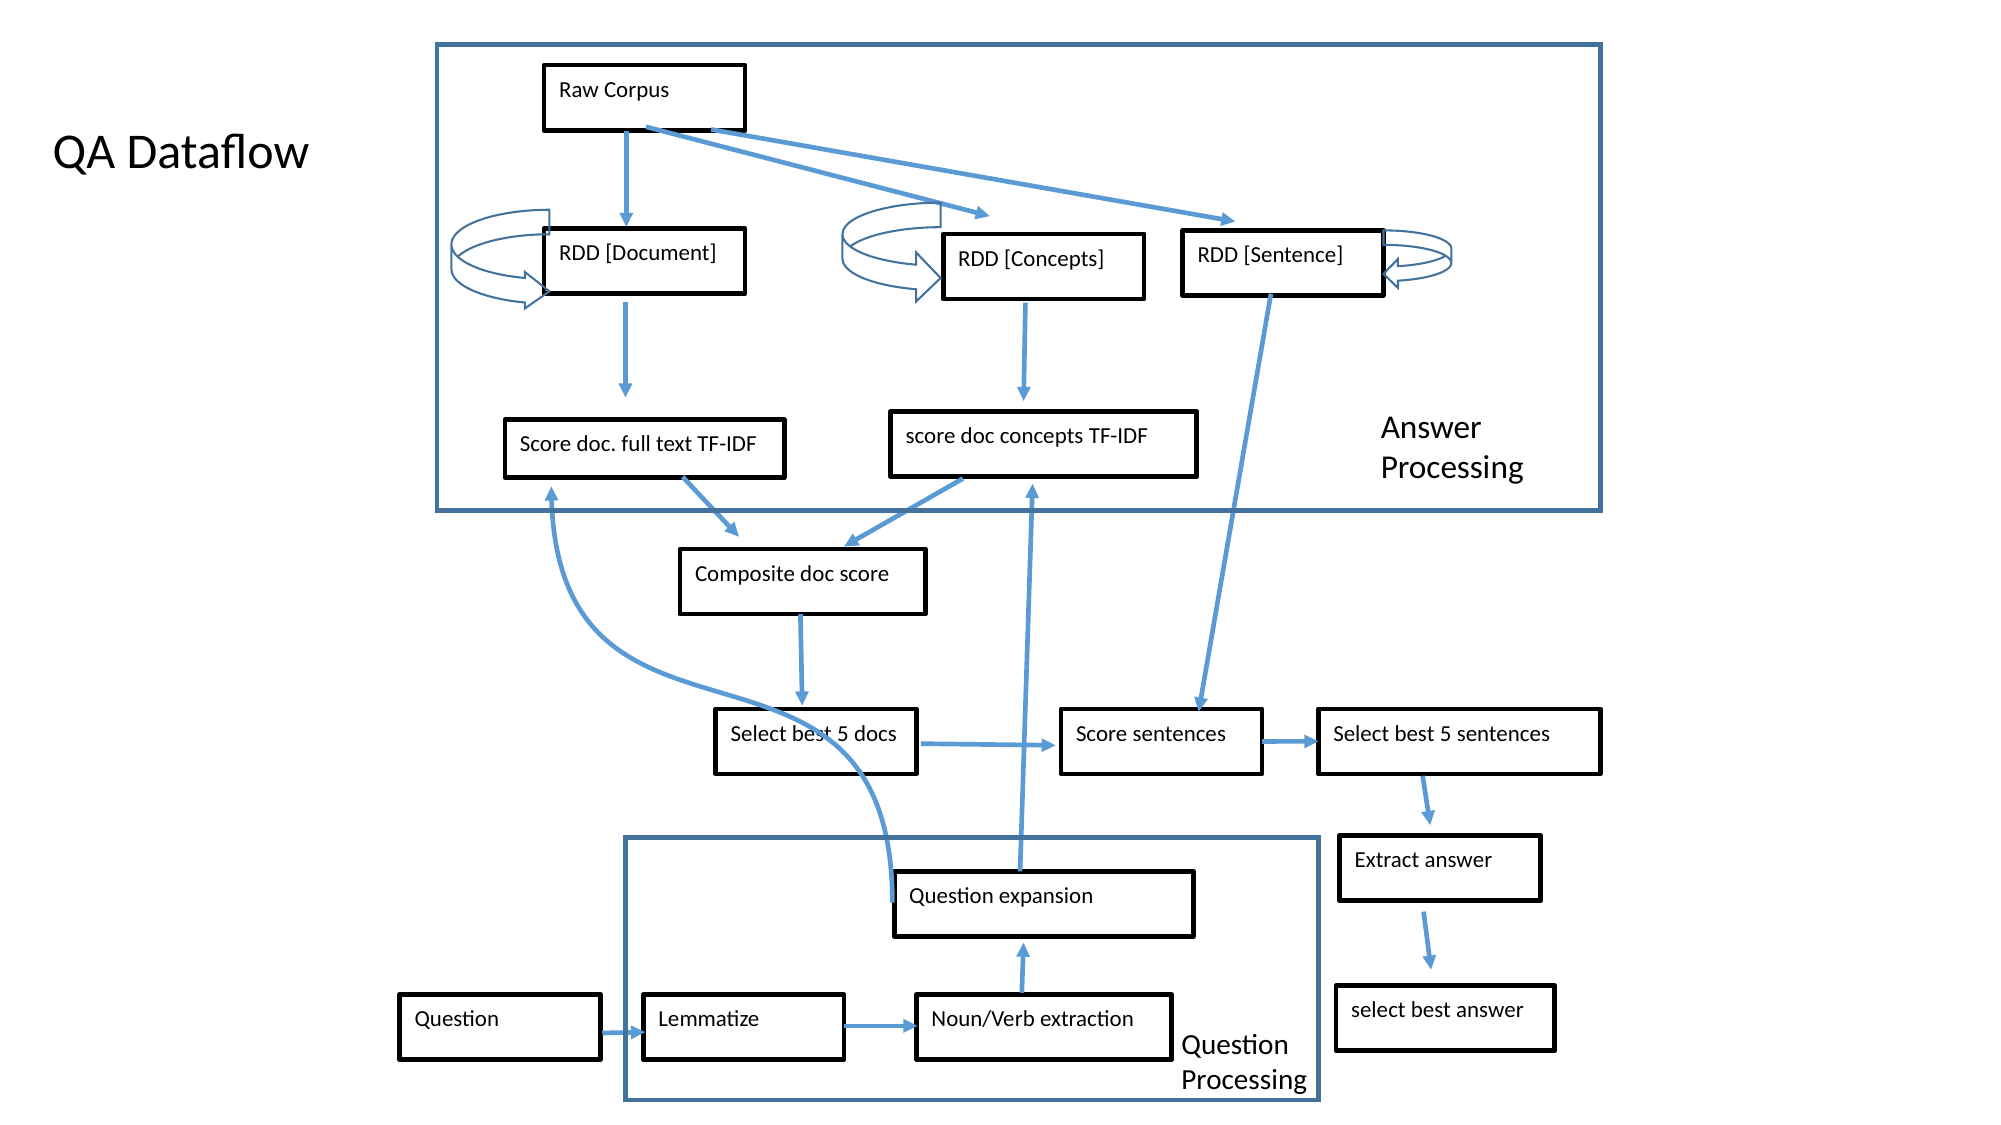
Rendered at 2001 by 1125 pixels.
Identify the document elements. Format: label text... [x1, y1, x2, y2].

text_box [624, 1060, 1166, 1101]
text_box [399, 65, 1601, 1060]
text_box Question Processing [1166, 1060, 1331, 1103]
text_box QA Dataflow [37, 110, 399, 186]
text_box [436, 43, 1601, 65]
